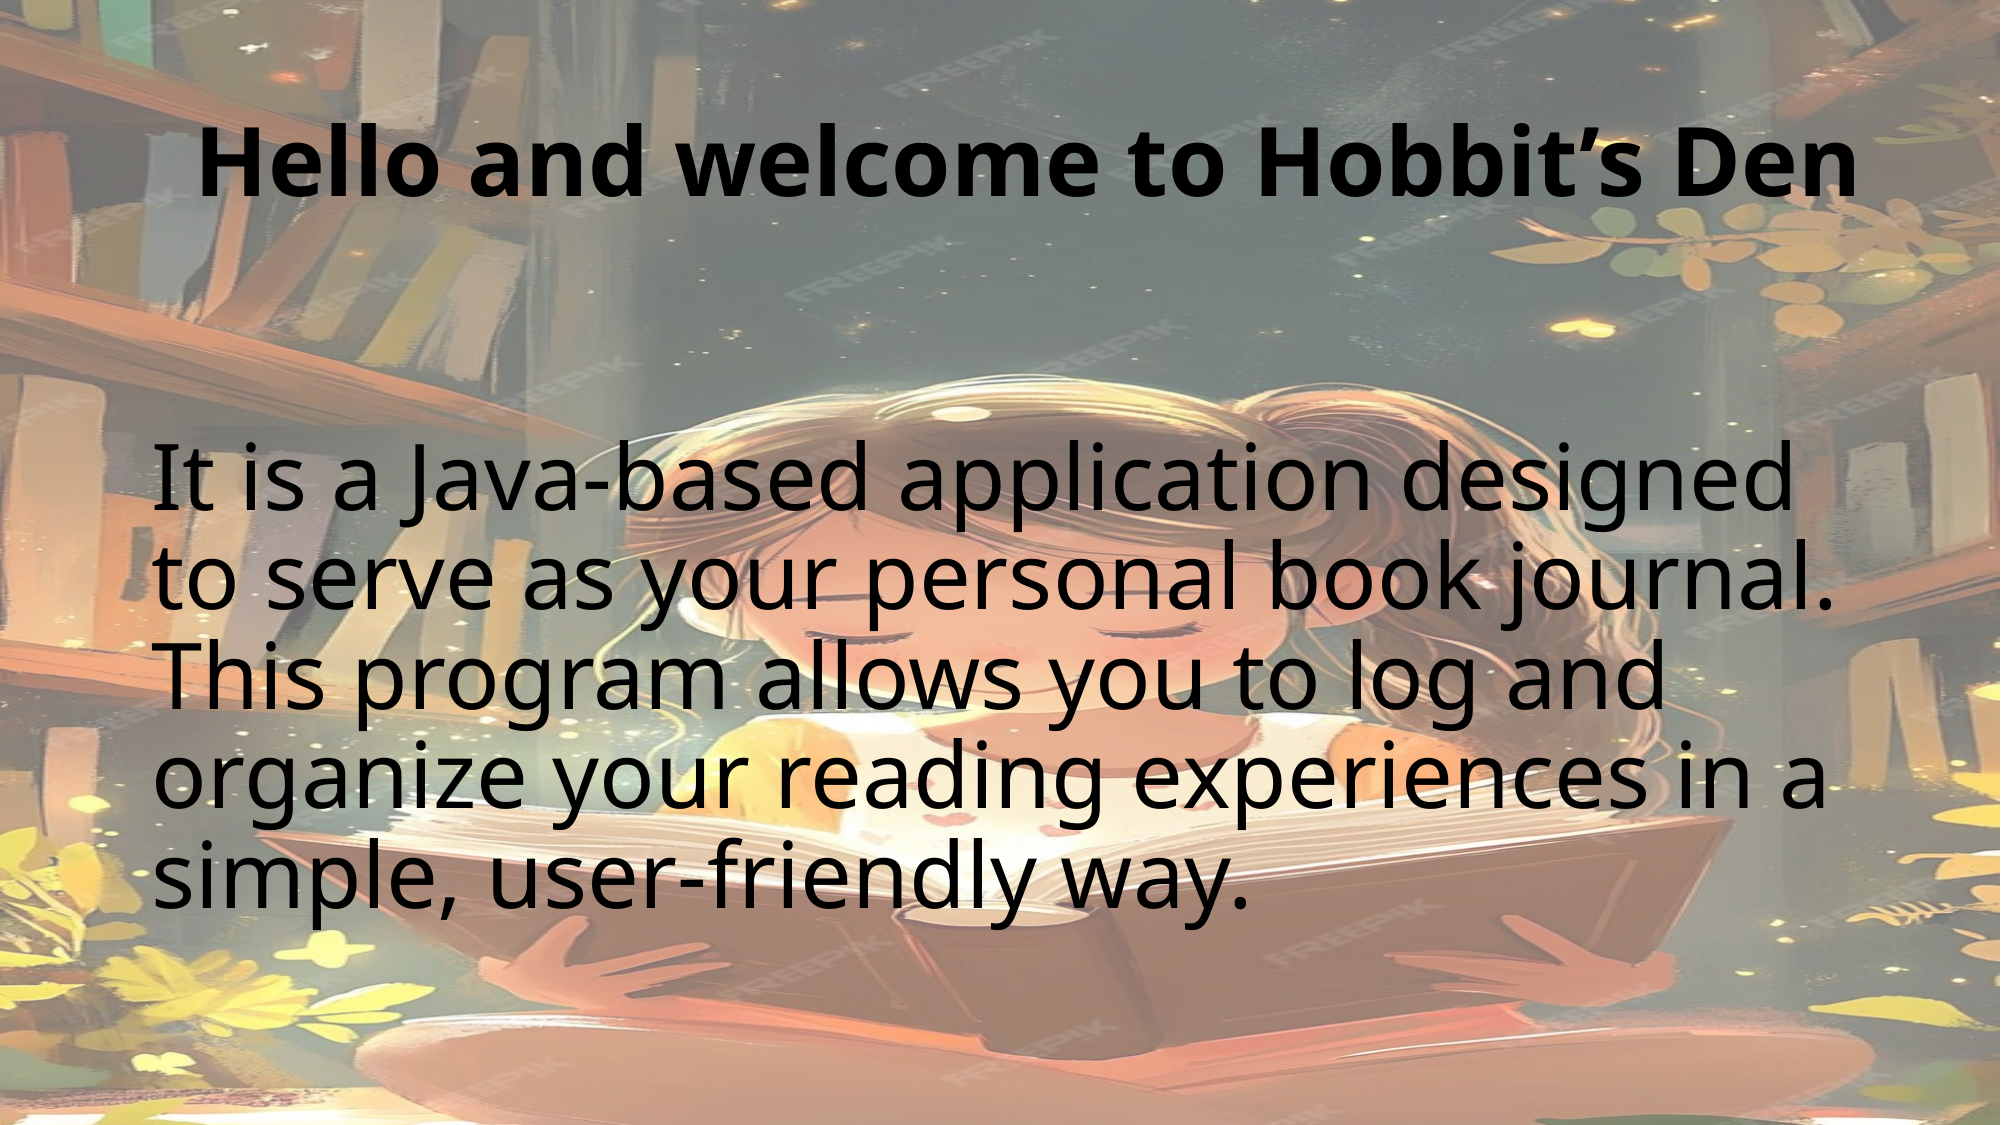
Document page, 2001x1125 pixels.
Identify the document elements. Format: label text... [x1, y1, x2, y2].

list It is a Java-based application designed to serve as your personal book journal. This program allows you to log and organize your reading experiences in a simple, user-friendly way. [136, 423, 1862, 999]
title Hello and welcome to Hobbit’s Den [179, 9, 1905, 225]
